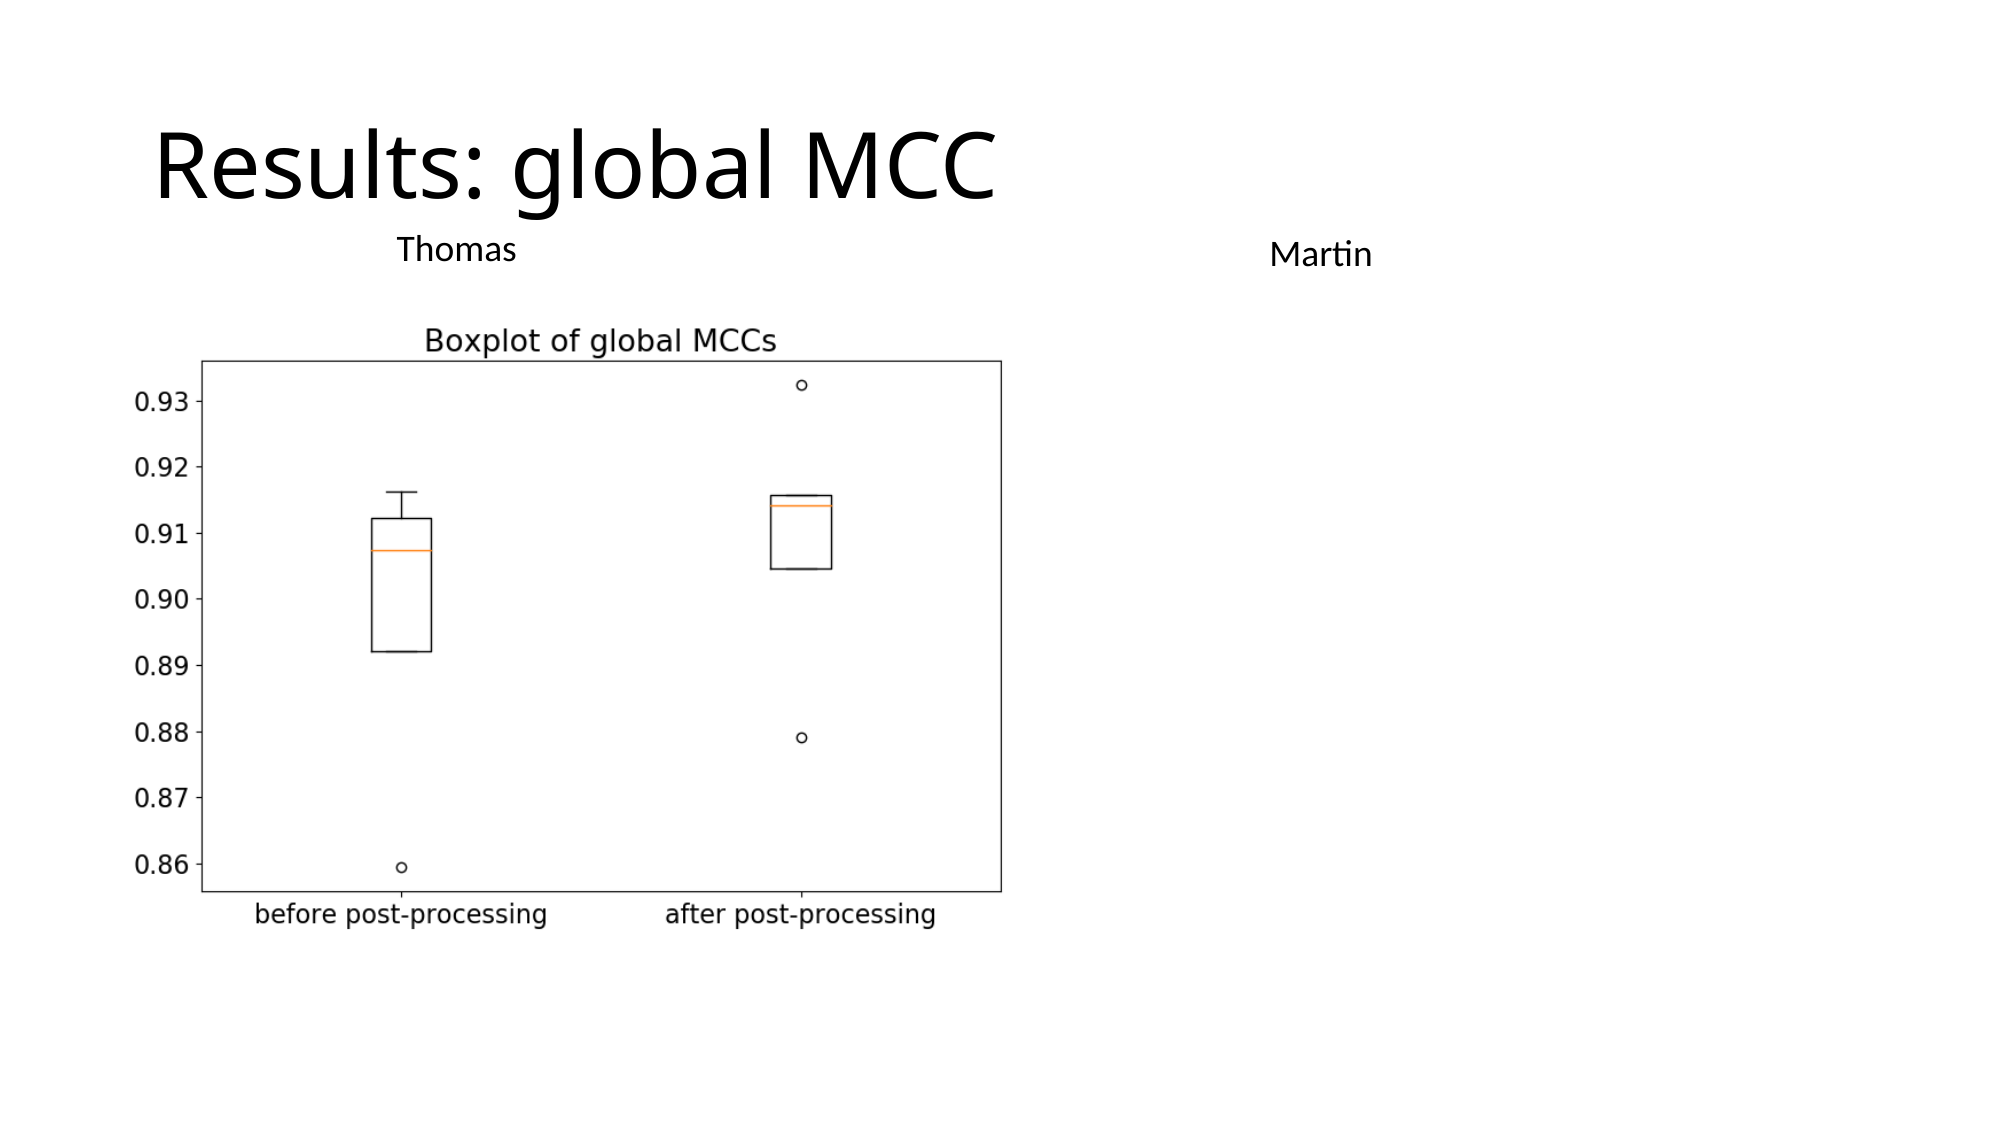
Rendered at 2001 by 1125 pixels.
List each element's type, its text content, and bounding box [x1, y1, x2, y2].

text_box Martin [1254, 222, 1702, 282]
text_box Thomas [381, 216, 829, 276]
picture [72, 278, 1104, 967]
title Results: global MCC [137, 59, 1863, 278]
